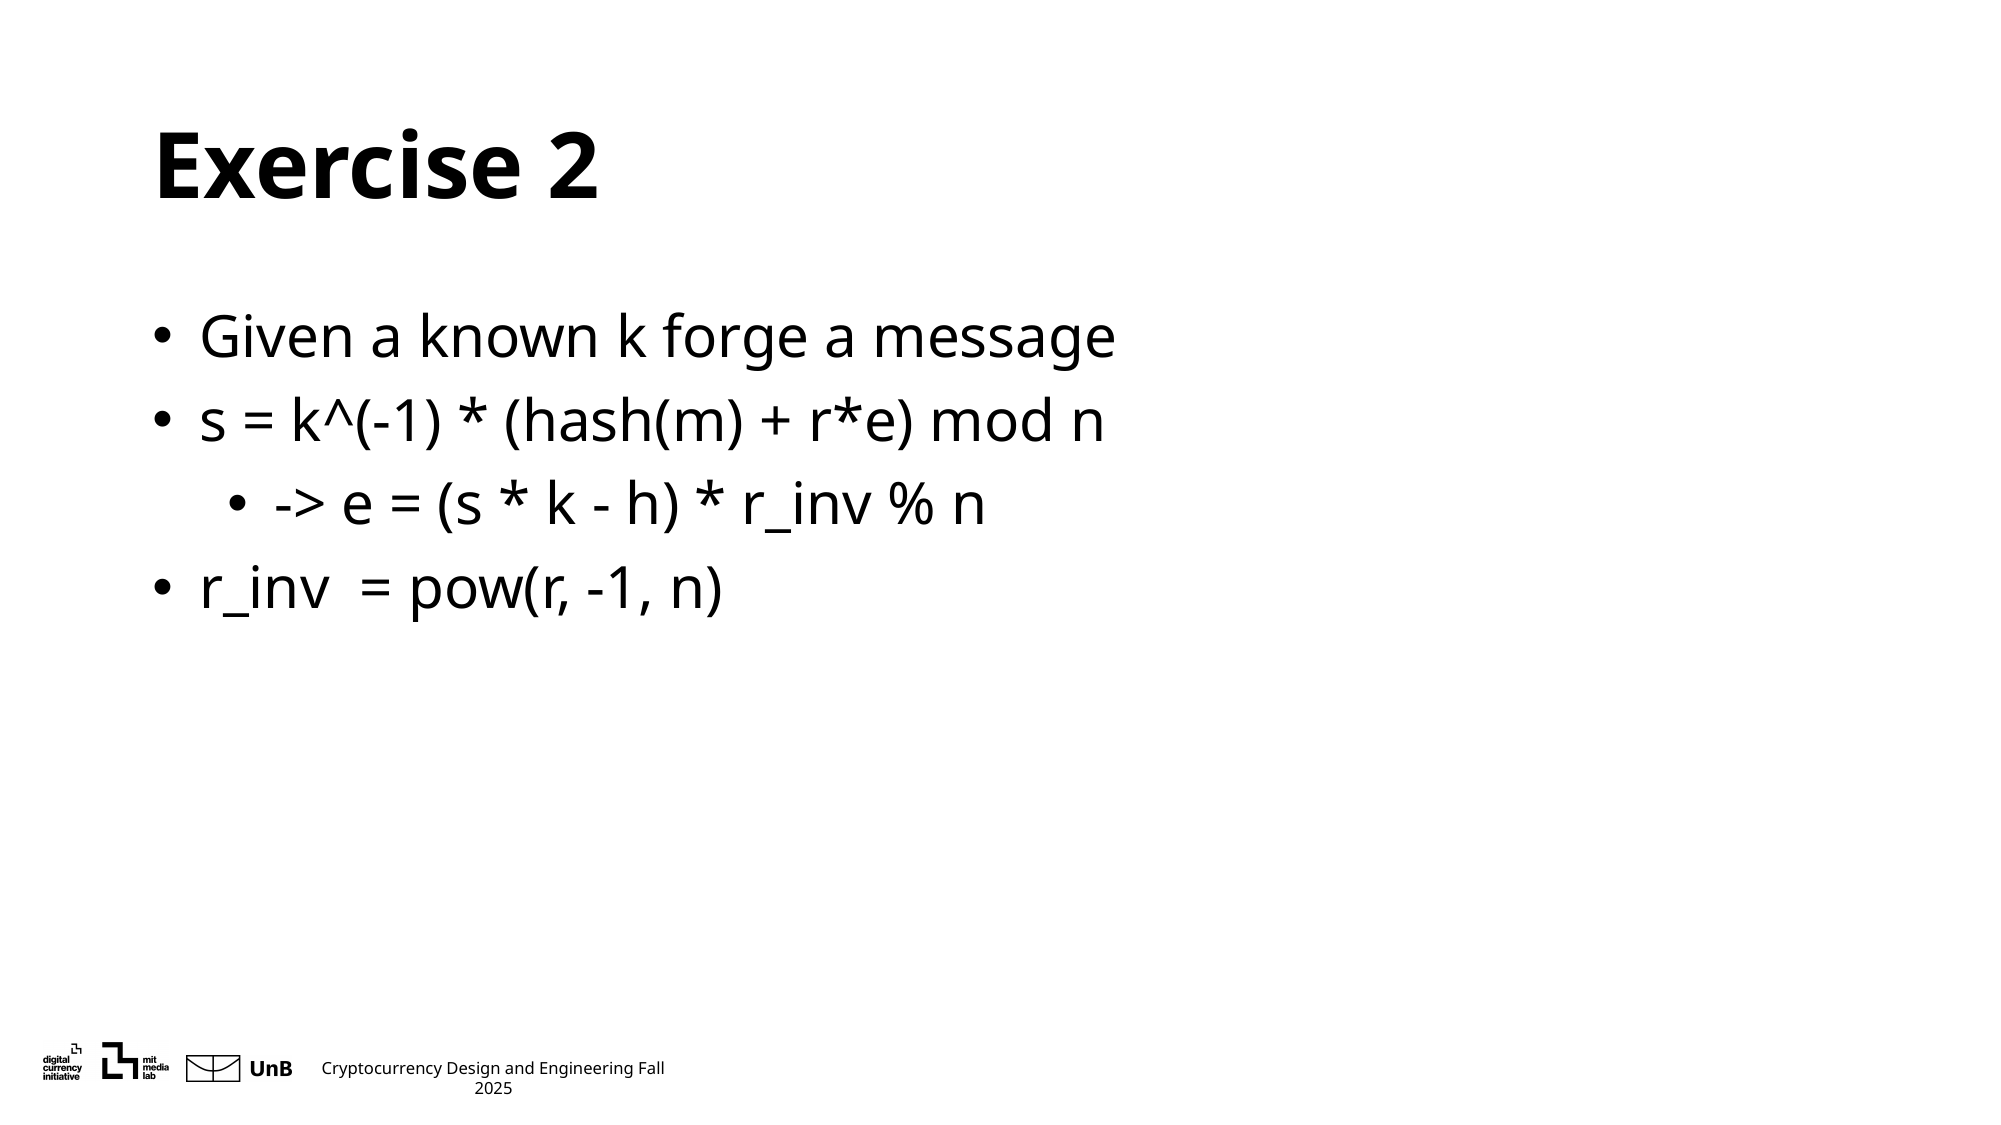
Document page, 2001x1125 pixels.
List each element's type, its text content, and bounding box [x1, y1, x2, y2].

picture [185, 1054, 293, 1083]
text_box Cryptocurrency Design and Engineering Fall 2025 [291, 1042, 696, 1095]
list Given a known k forge a message s = k^(-1) * (hash(m) + r*e) mod n -> e = (s * k - h) * r_inv % n r_inv = pow(r, -1, n) [137, 299, 1863, 1014]
title Exercise 2 [137, 59, 1863, 278]
picture [42, 1040, 169, 1083]
